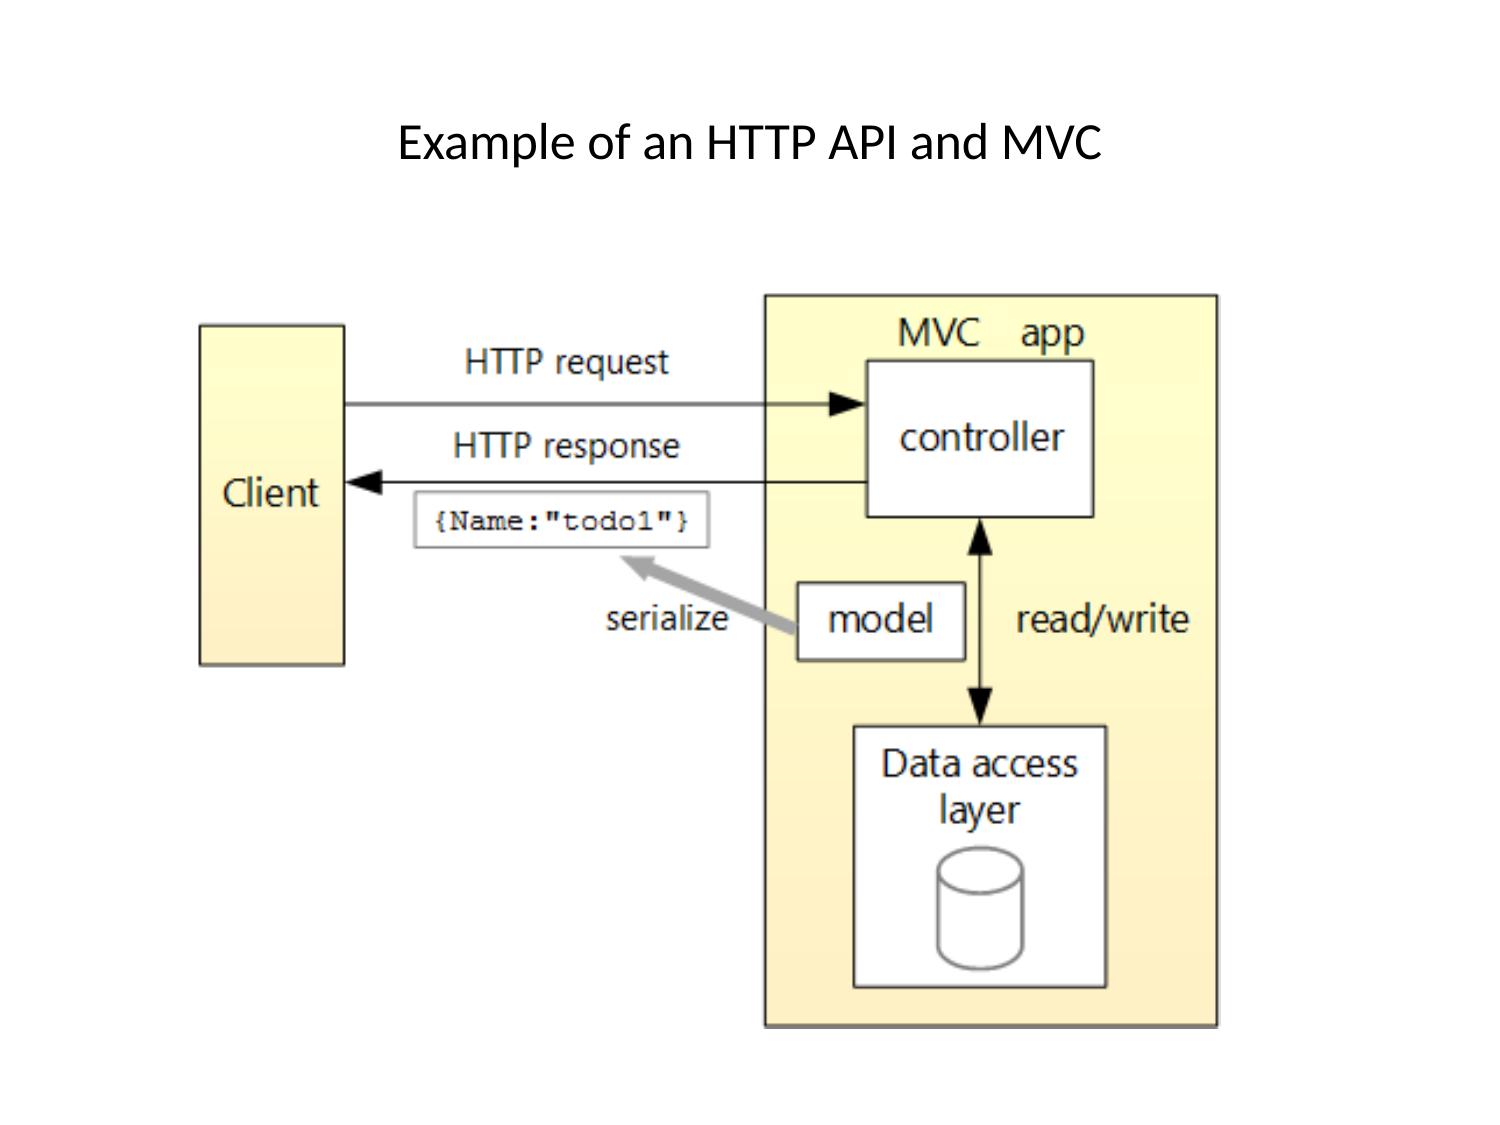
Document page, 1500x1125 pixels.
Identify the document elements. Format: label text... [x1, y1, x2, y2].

title Example of an HTTP API and MVC [74, 44, 1426, 234]
picture [197, 293, 1222, 1029]
